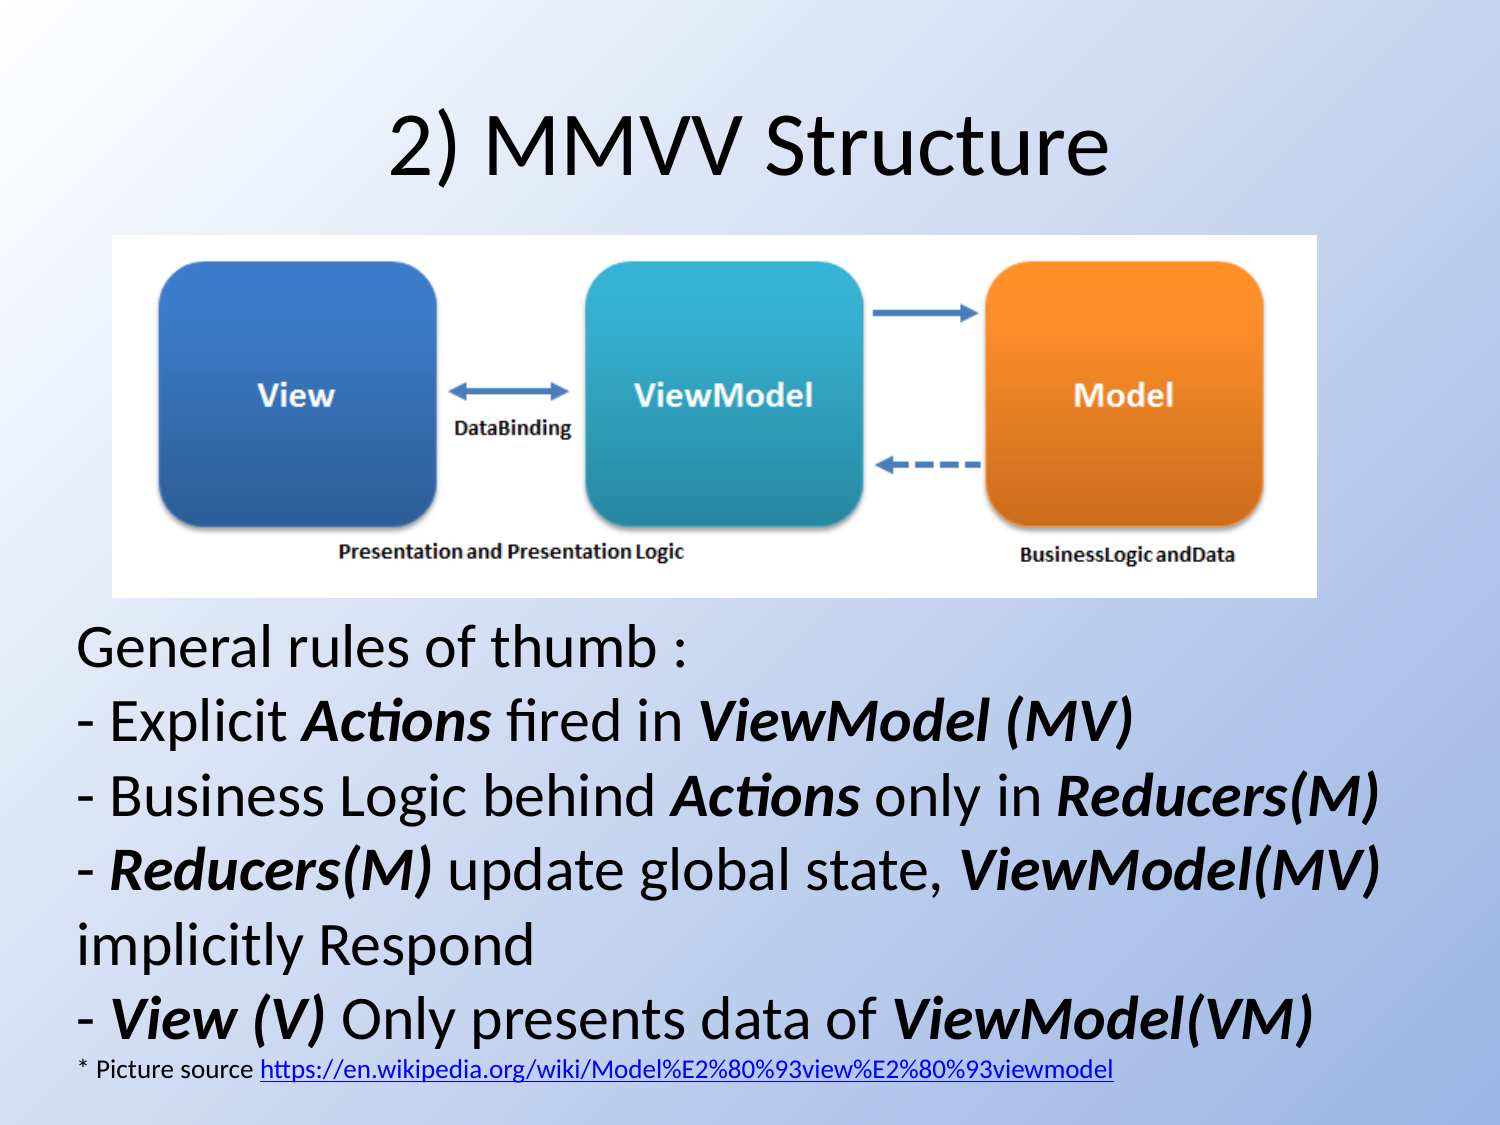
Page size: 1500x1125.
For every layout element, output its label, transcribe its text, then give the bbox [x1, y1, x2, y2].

picture [111, 235, 1318, 599]
title 2) MMVV Structure [75, 45, 1425, 233]
list General rules of thumb : - Explicit Actions fired in ViewModel (MV) - Business Logic behind Actions only in Reducers(M) - Reducers(M) update global state, ViewModel(MV) implicitly Respond - View (V) Only presents data of ViewModel(VM) * Picture source https://en.wikipedia.org/wiki/Model%E2%80%93view%E2%80%93viewmodel [61, 597, 1412, 1125]
